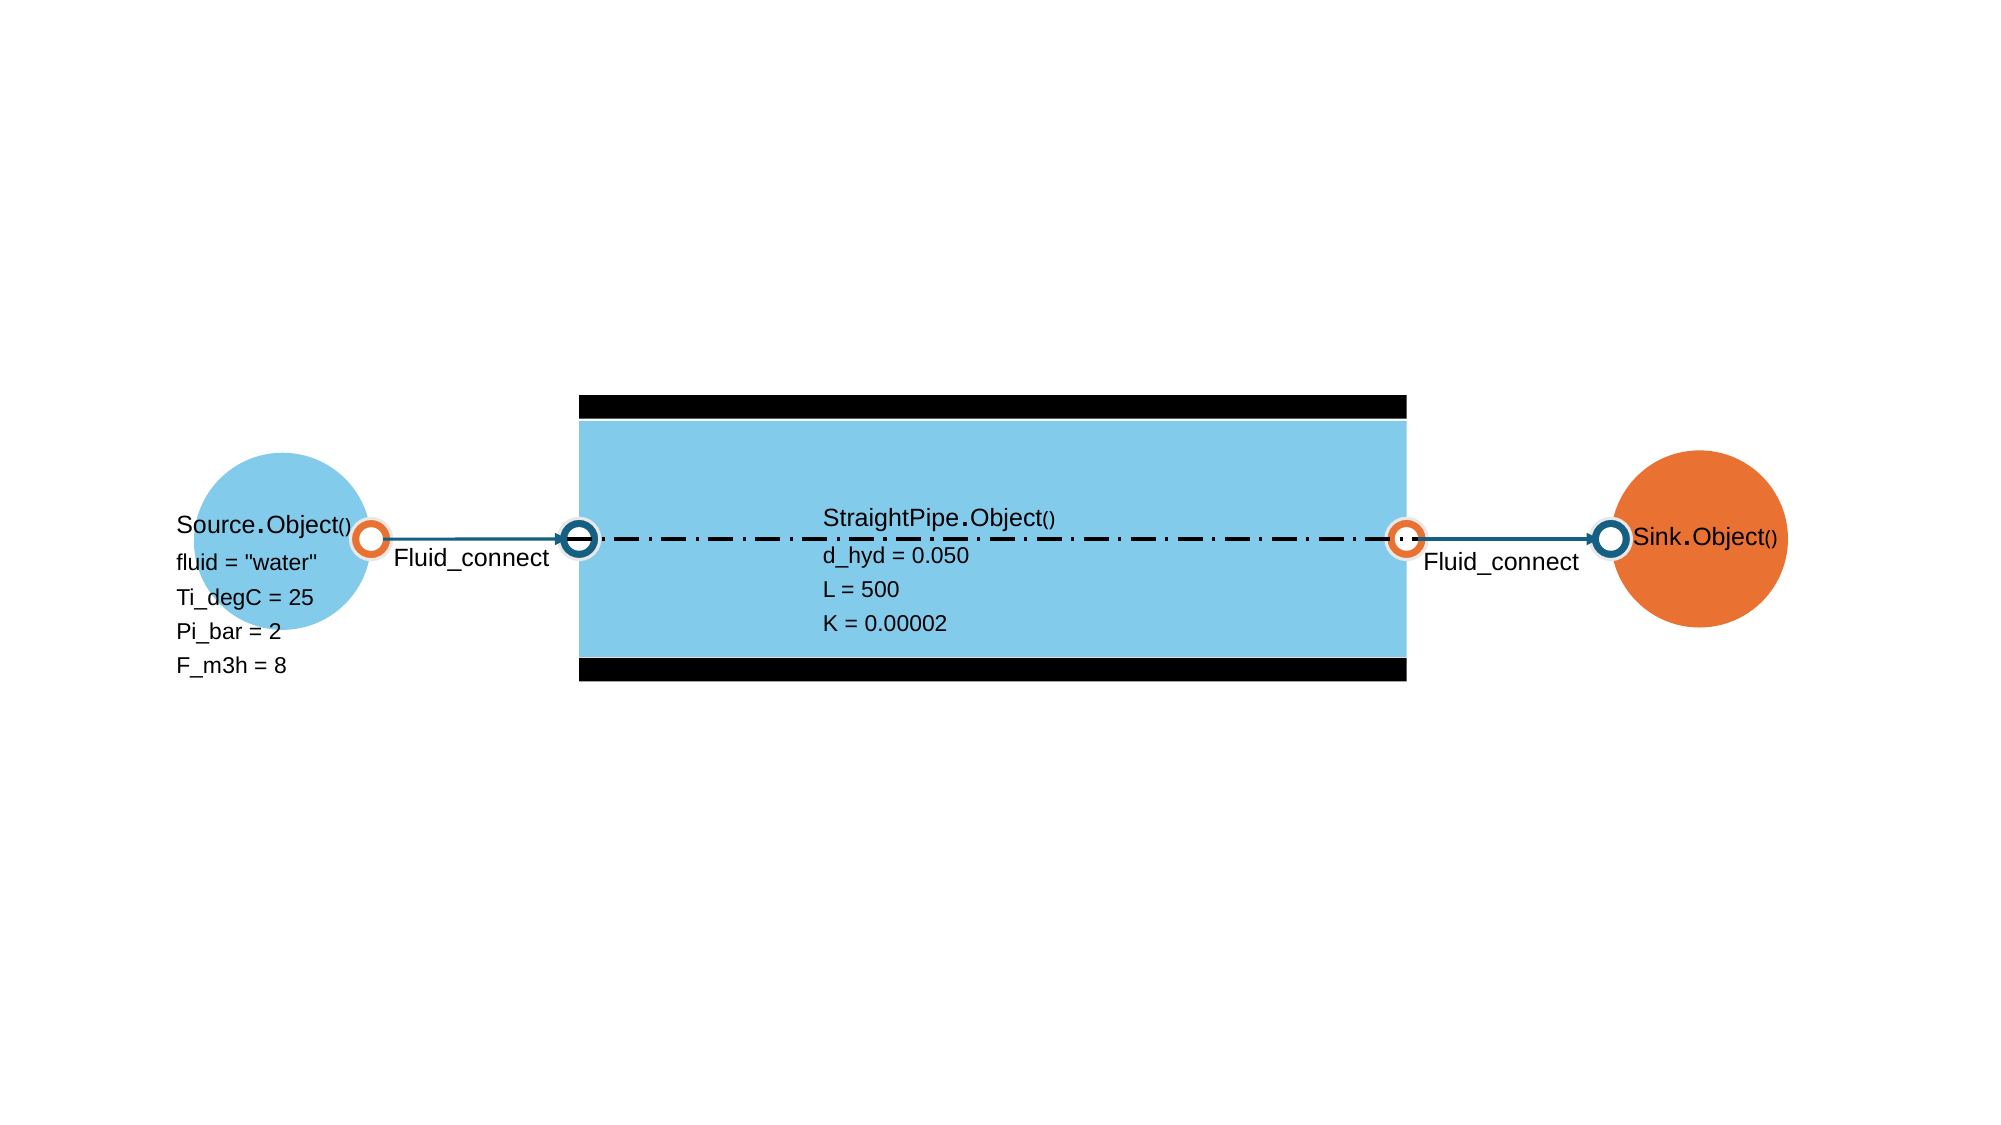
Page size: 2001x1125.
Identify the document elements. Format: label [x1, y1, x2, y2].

text_box [160, 394, 1819, 691]
